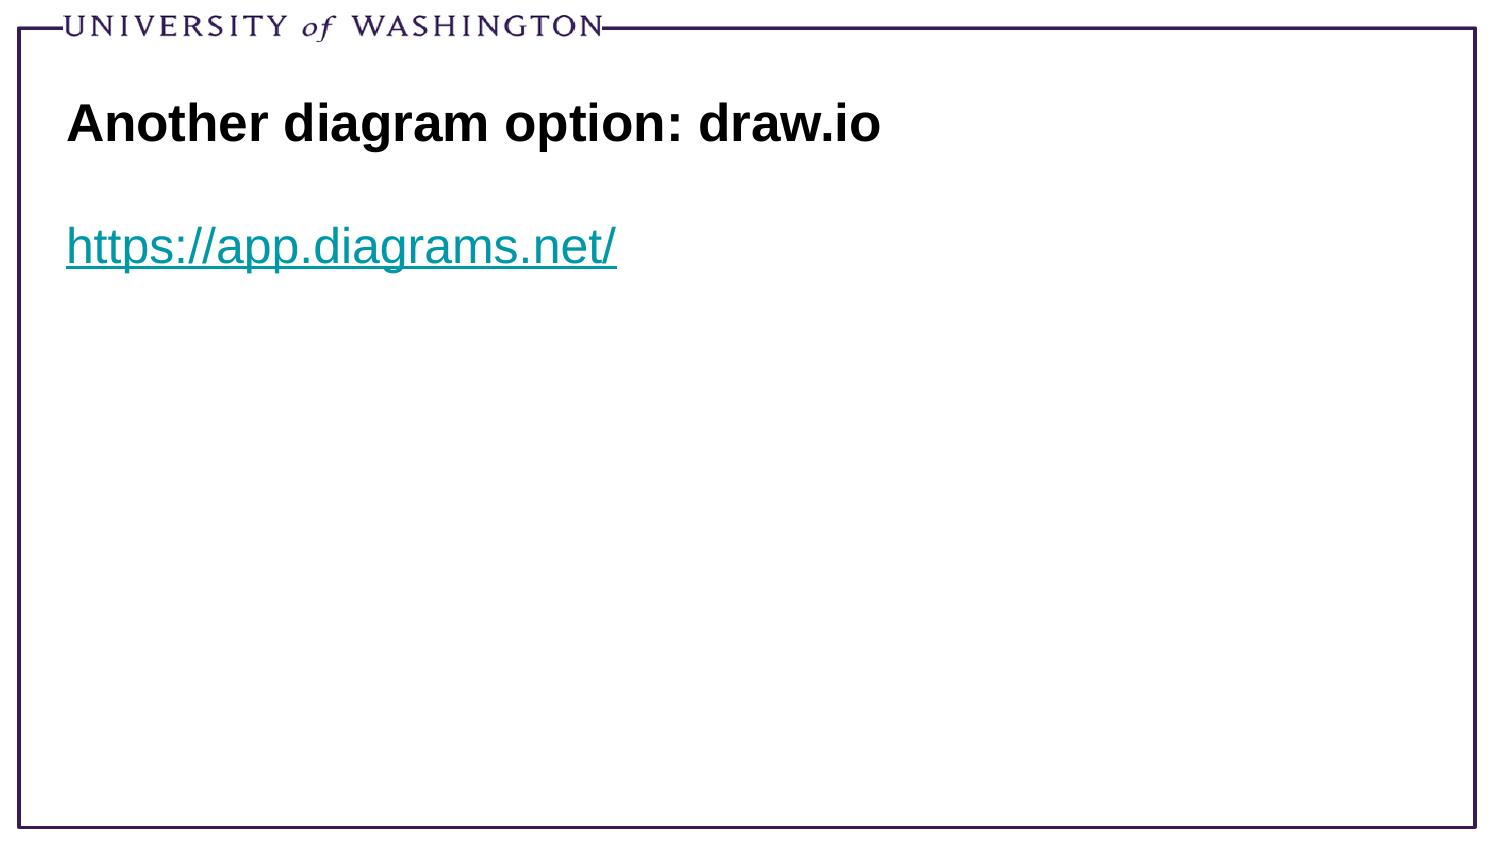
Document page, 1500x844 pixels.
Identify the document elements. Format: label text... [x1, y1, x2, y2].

picture [15, 15, 1480, 830]
list https://app.diagrams.net/ [51, 189, 1449, 750]
title Another diagram option: draw.io [51, 72, 1449, 167]
